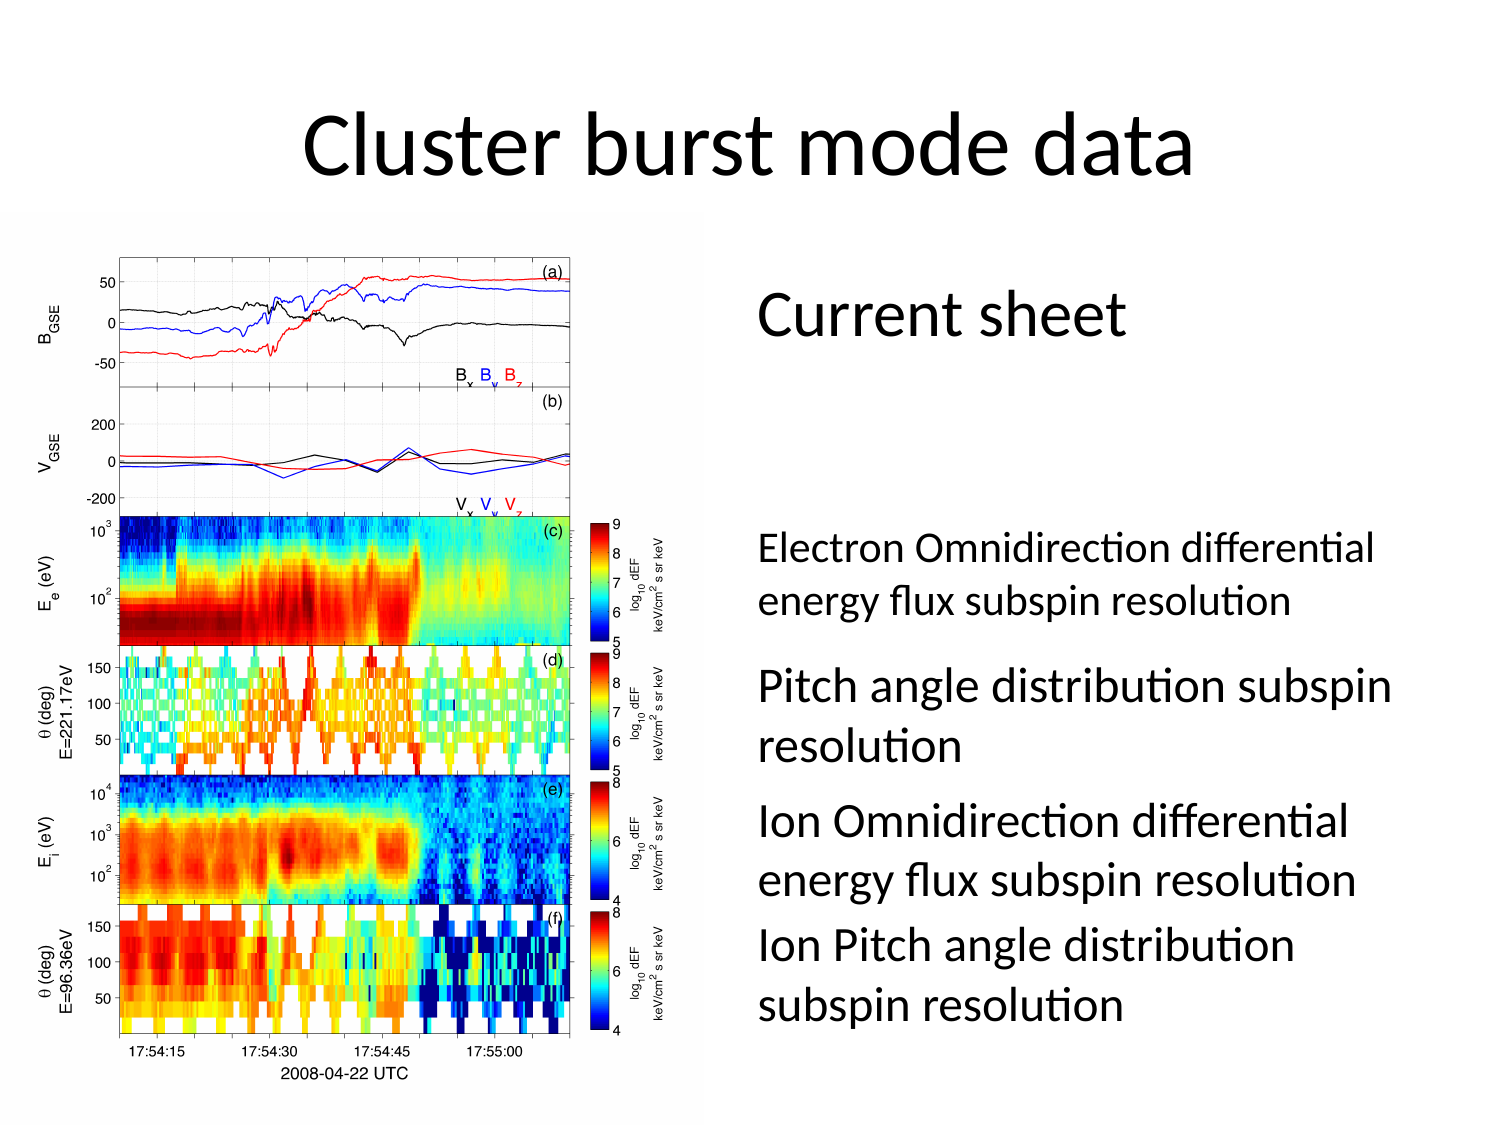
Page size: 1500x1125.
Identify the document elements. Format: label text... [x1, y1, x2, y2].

text_box Pitch angle distribution subspin resolution [742, 644, 1425, 780]
picture [0, 212, 705, 1125]
text_box Ion Omnidirection differential energy flux subspin resolution [742, 780, 1425, 904]
list Current sheet [742, 262, 1425, 368]
text_box Electron Omnidirection differential energy flux subspin resolution [742, 511, 1425, 644]
title Cluster burst mode data [75, 45, 1425, 233]
text_box Ion Pitch angle distribution subspin resolution [742, 904, 1425, 1041]
